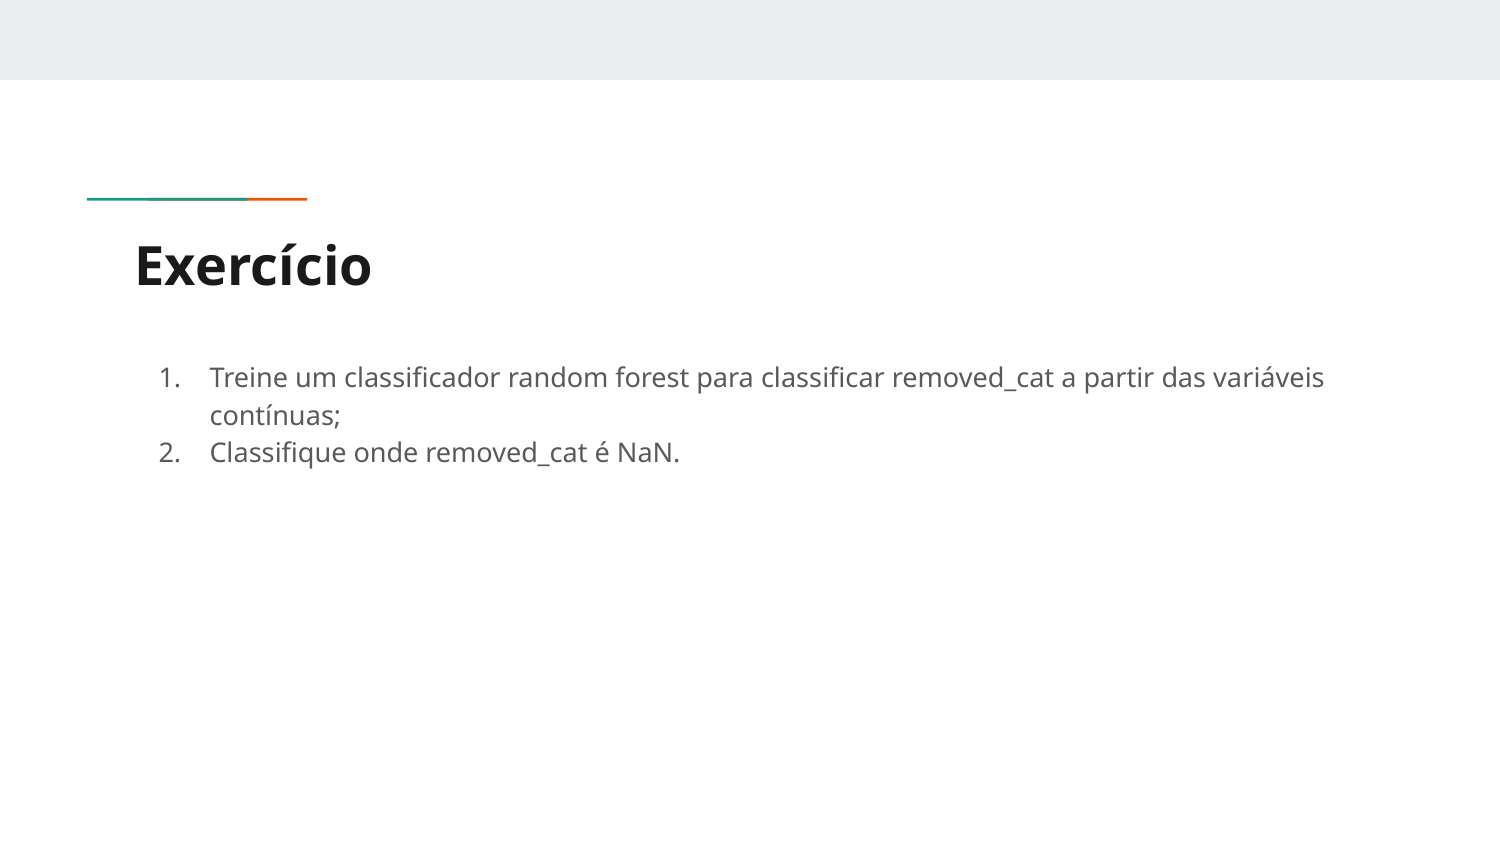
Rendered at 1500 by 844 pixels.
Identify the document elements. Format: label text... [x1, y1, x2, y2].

list Treine um classificador random forest para classificar removed_cat a partir das variáveis contínuas; Classifique onde removed_cat é NaN. [119, 341, 1381, 712]
title Exercício [119, 216, 1381, 305]
